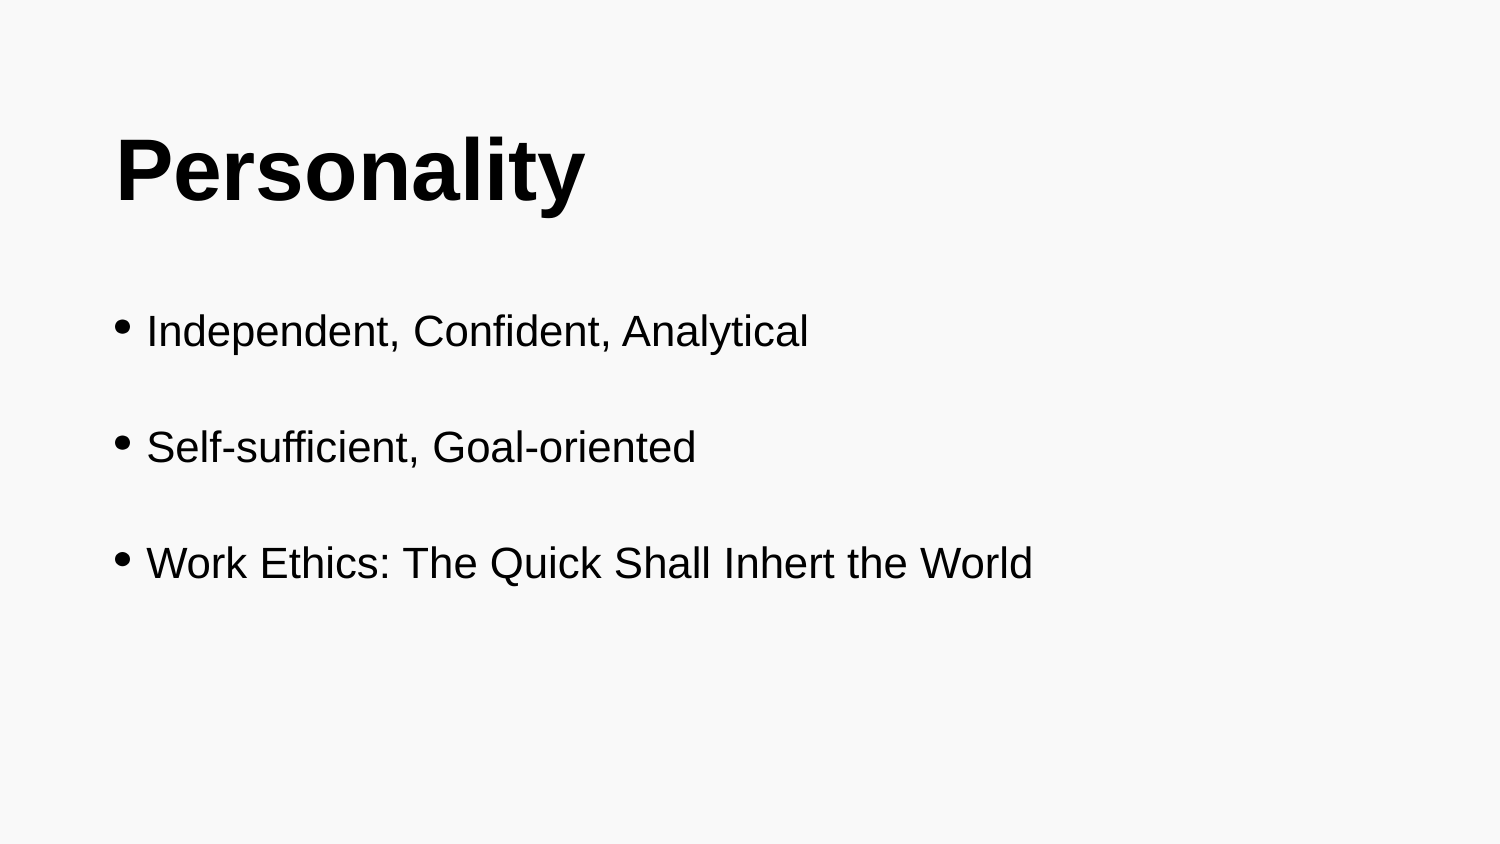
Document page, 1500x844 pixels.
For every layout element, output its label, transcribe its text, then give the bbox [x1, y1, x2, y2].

picture [115, 409, 130, 476]
text_box Personality [115, 105, 626, 232]
text_box Self-sufficient, Goal-oriented [146, 409, 747, 478]
picture [115, 525, 130, 592]
picture [115, 293, 130, 360]
text_box Work Ethics: The Quick Shall Inhert the World [146, 526, 1107, 594]
text_box Independent, Confident, Analytical [146, 293, 867, 362]
